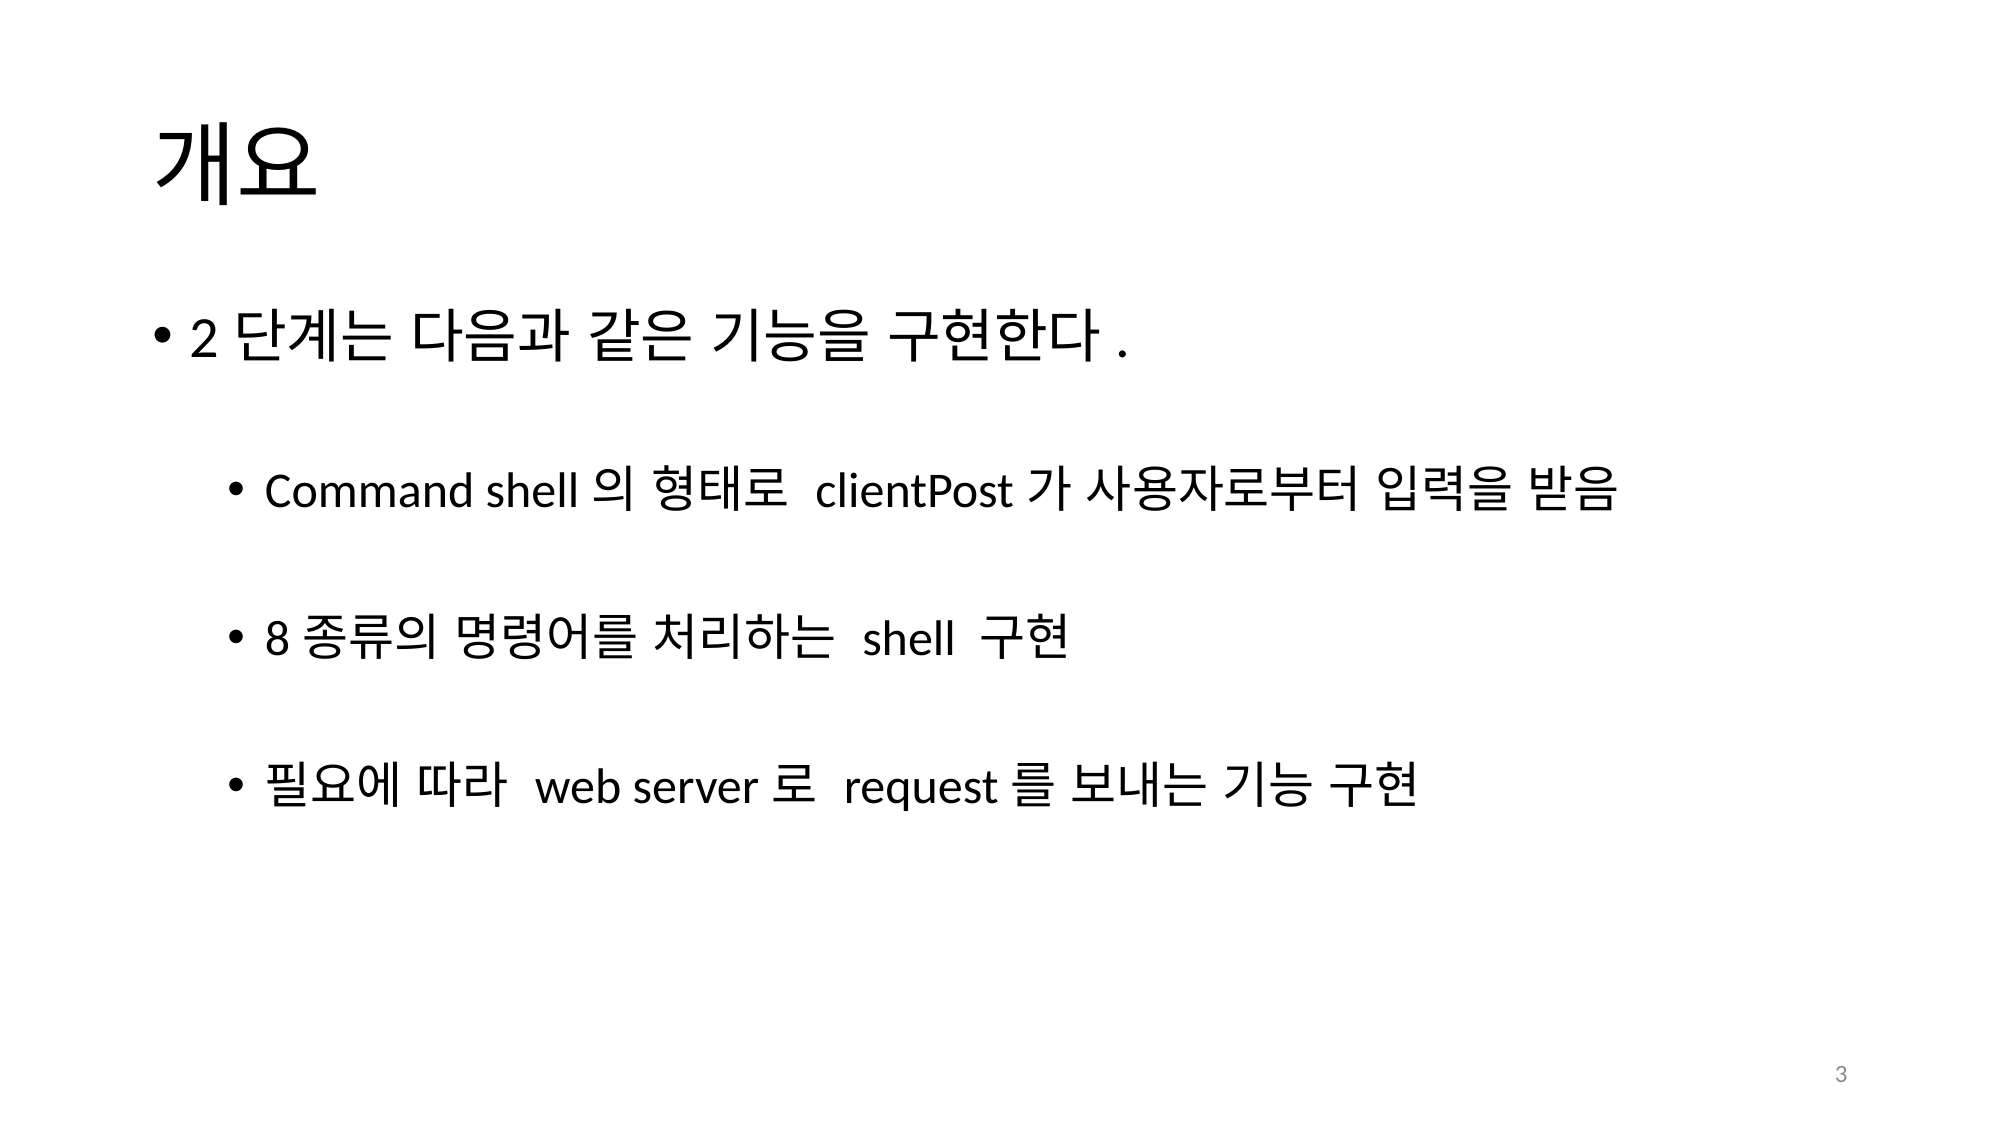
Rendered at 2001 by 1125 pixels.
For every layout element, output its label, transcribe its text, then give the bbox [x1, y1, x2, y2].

slide_number 3 [1412, 1042, 1863, 1103]
list 2단계는 다음과 같은 기능을 구현한다. Command shell의 형태로 clientPost가 사용자로부터 입력을 받음 8종류의 명령어를 처리하는 shell 구현 필요에 따라 web server로 request를 보내는 기능 구현 [137, 299, 1863, 1014]
title 개요 [137, 59, 1863, 278]
